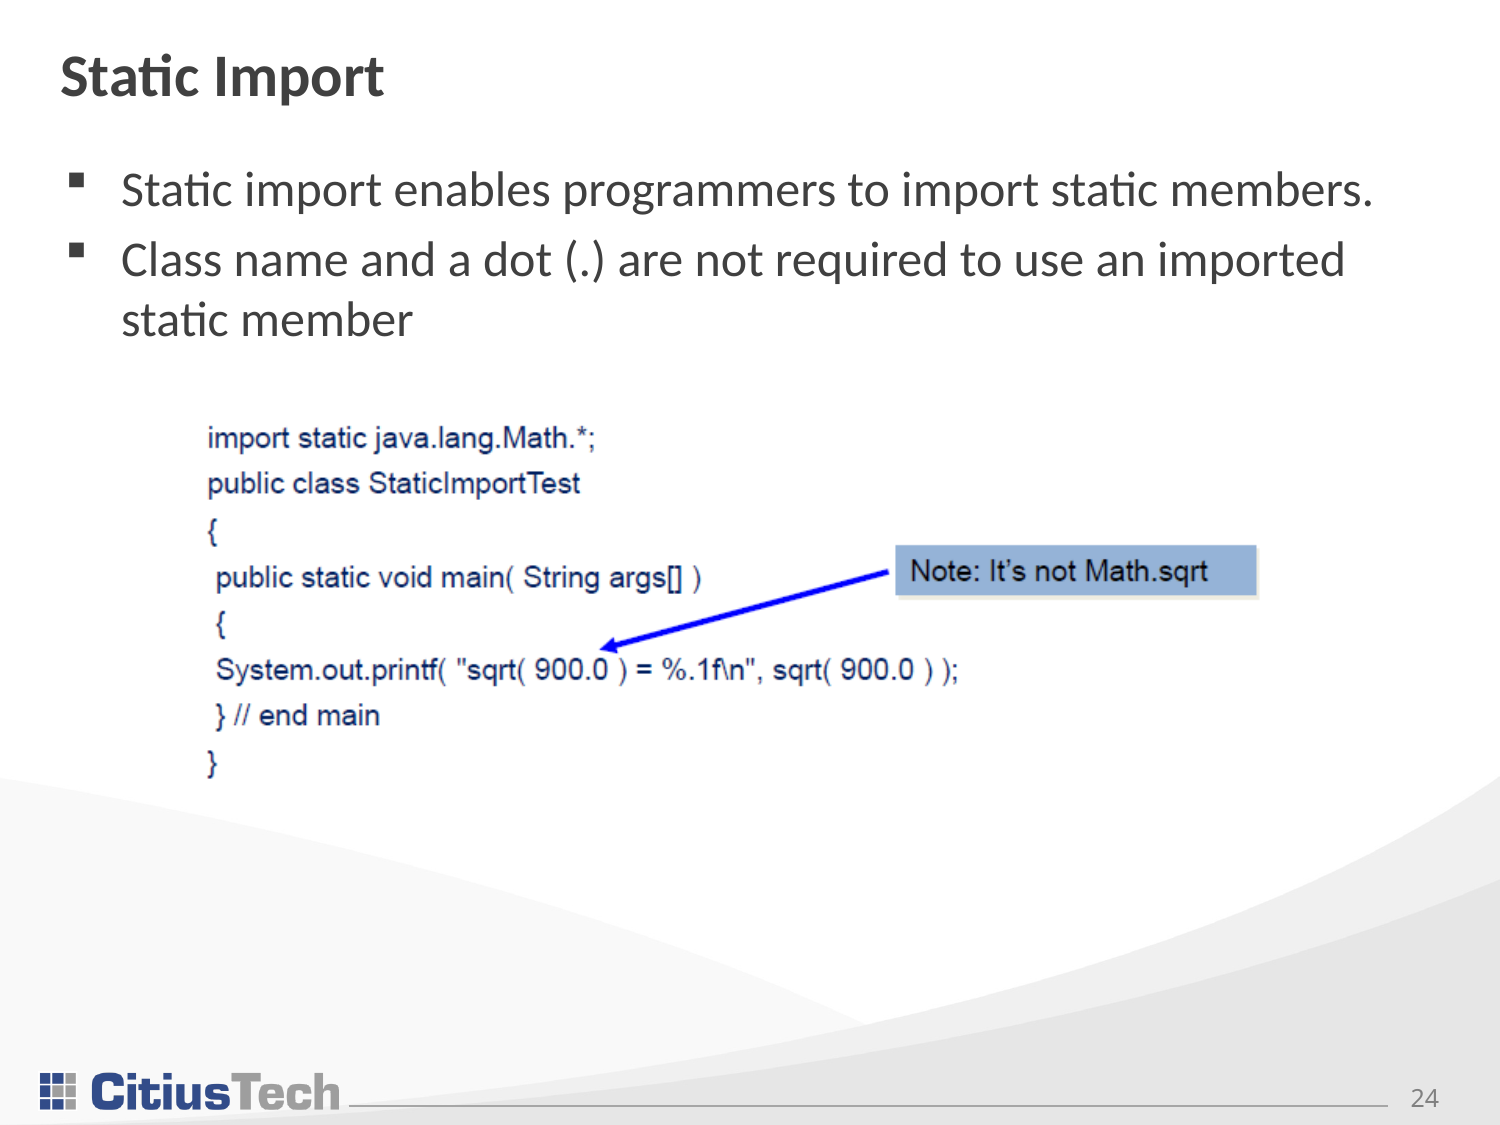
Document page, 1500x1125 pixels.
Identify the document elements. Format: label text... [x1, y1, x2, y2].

list Static import enables programmers to import static members. Class name and a dot (.) are not required to use an imported static member [50, 149, 1450, 362]
title Static Import [45, 24, 1450, 120]
picture [0, 0, 1500, 1125]
